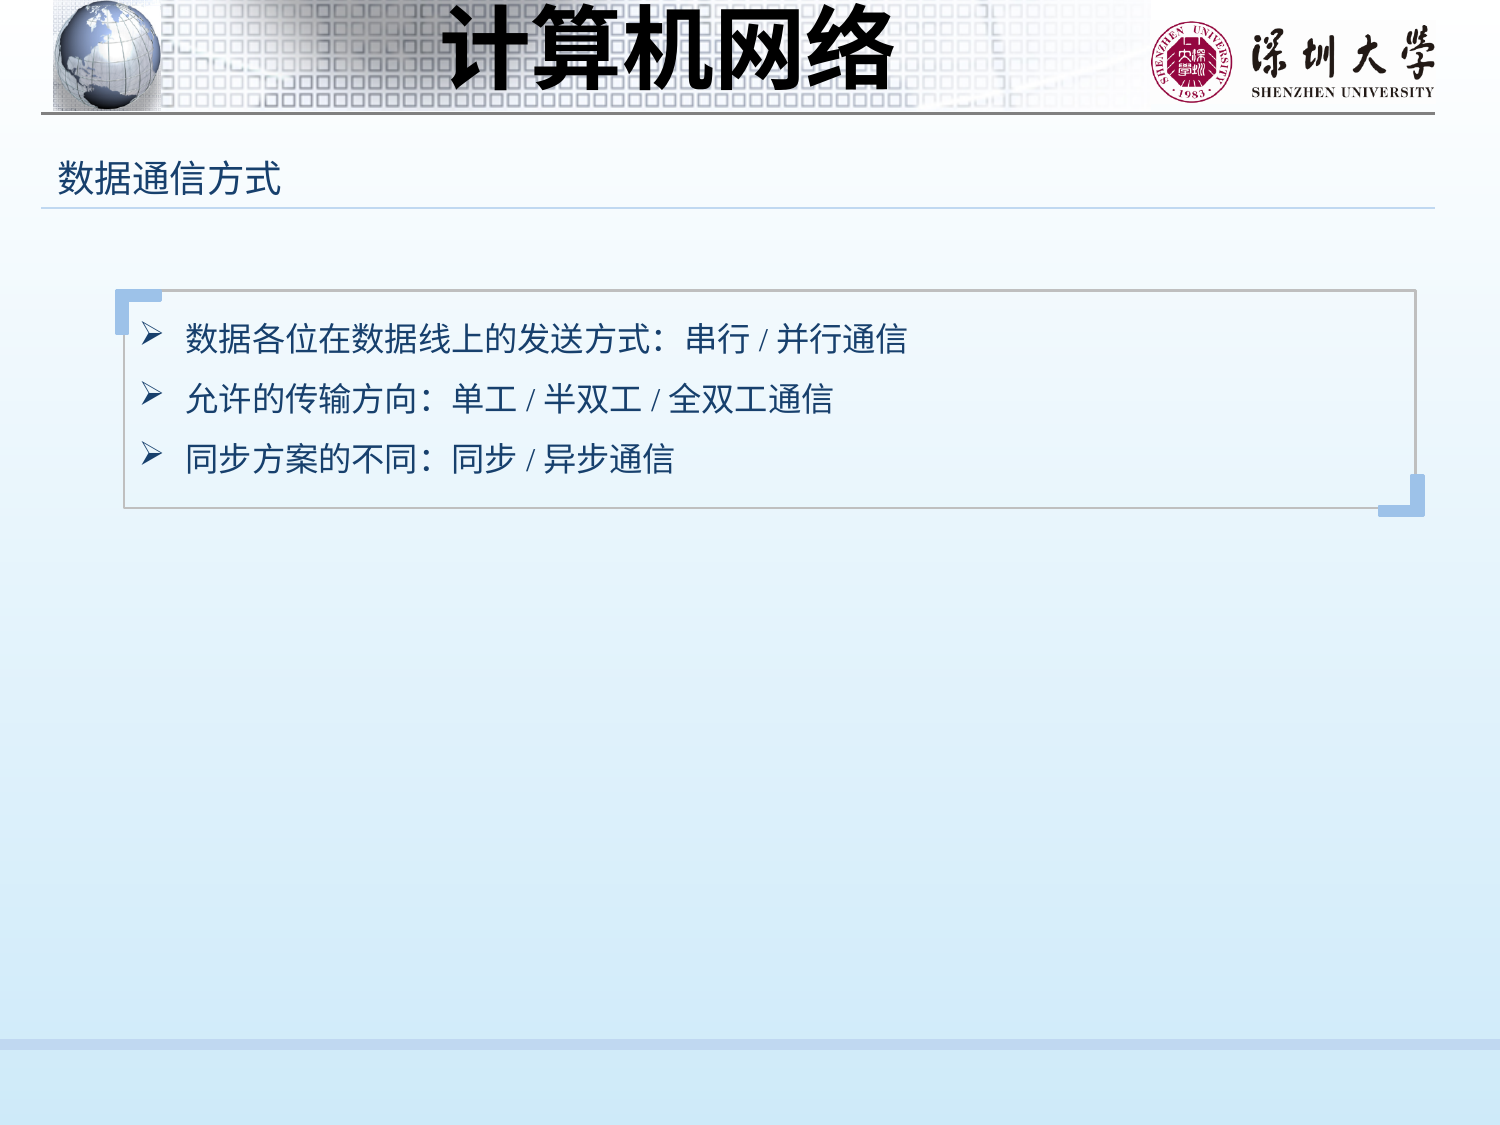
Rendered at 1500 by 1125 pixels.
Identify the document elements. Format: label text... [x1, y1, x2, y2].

text_box 数据通信方式 [42, 125, 298, 208]
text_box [115, 290, 1424, 516]
picture [53, 0, 1436, 111]
